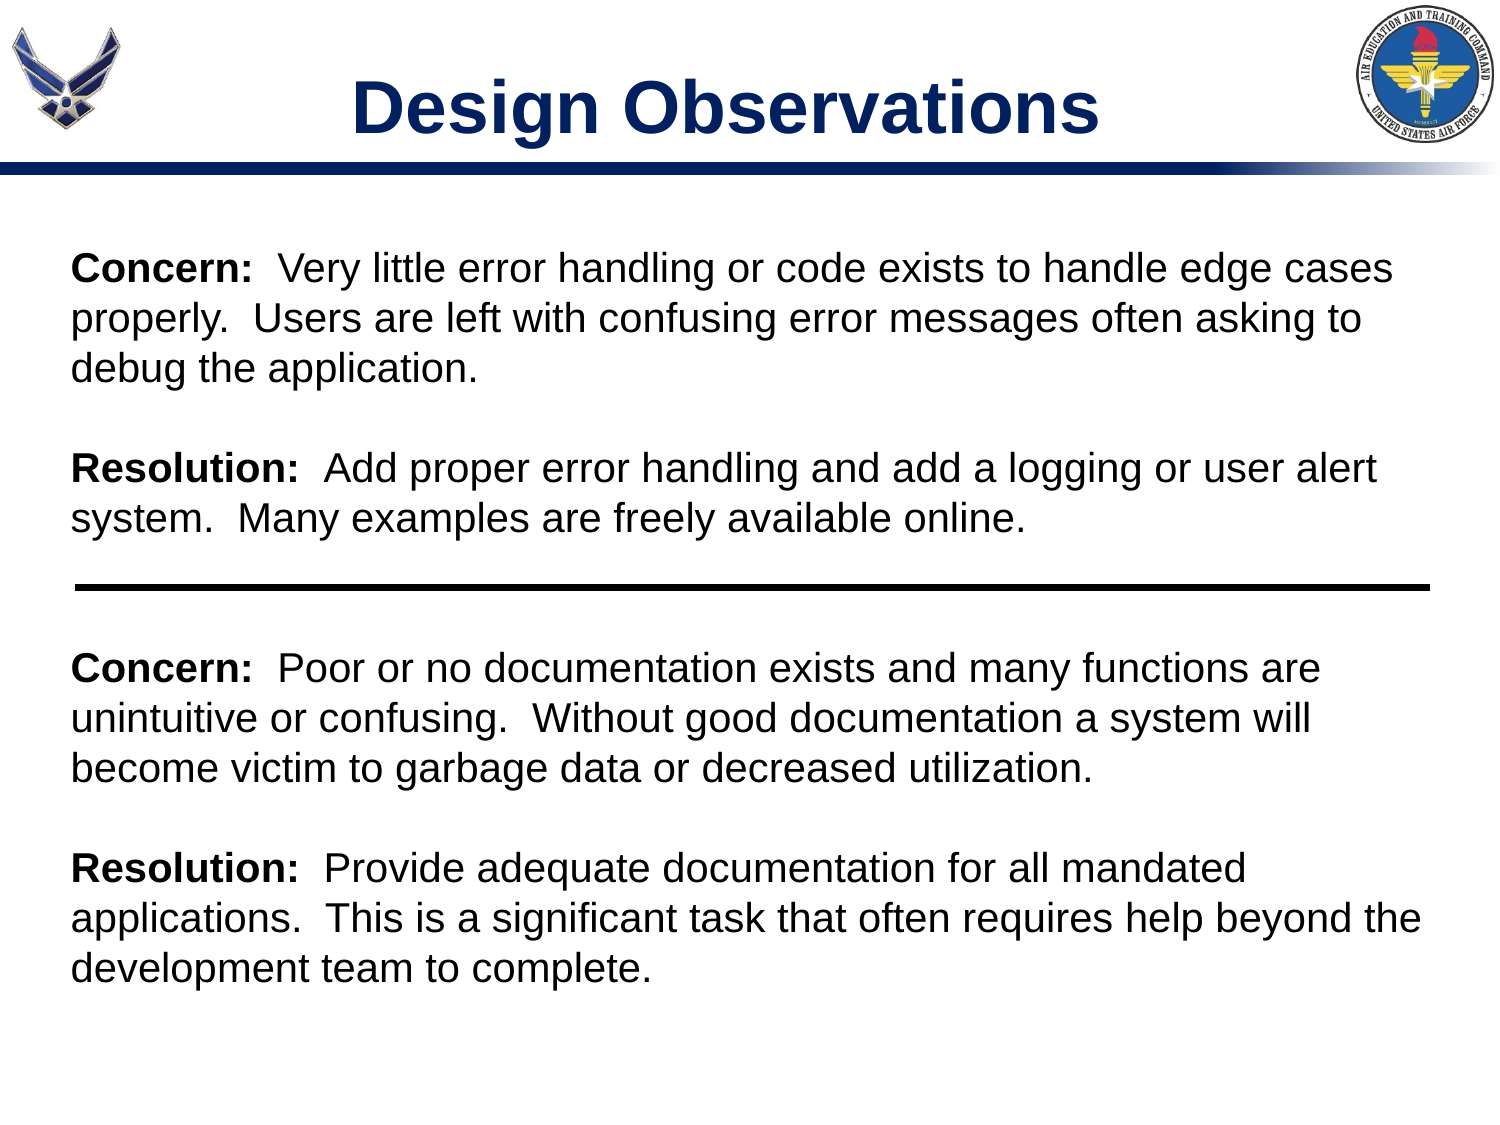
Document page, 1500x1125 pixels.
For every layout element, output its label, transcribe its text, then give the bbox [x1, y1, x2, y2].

picture [1356, 5, 1494, 143]
text_box Concern: Very little error handling or code exists to handle edge cases properly. Users are left with confusing error messages often asking to debug the application. Resolution: Add proper error handling and add a logging or user alert system. Many examples are freely available online. Concern: Poor or no documentation exists and many functions are unintuitive or confusing. Without good documentation a system will become victim to garbage data or decreased utilization. Resolution: Provide adequate documentation for all mandated applications. This is a significant task that often requires help beyond the development team to complete. [57, 234, 1463, 1038]
picture [0, 15, 132, 141]
text_box Design Observations [100, 51, 1354, 212]
